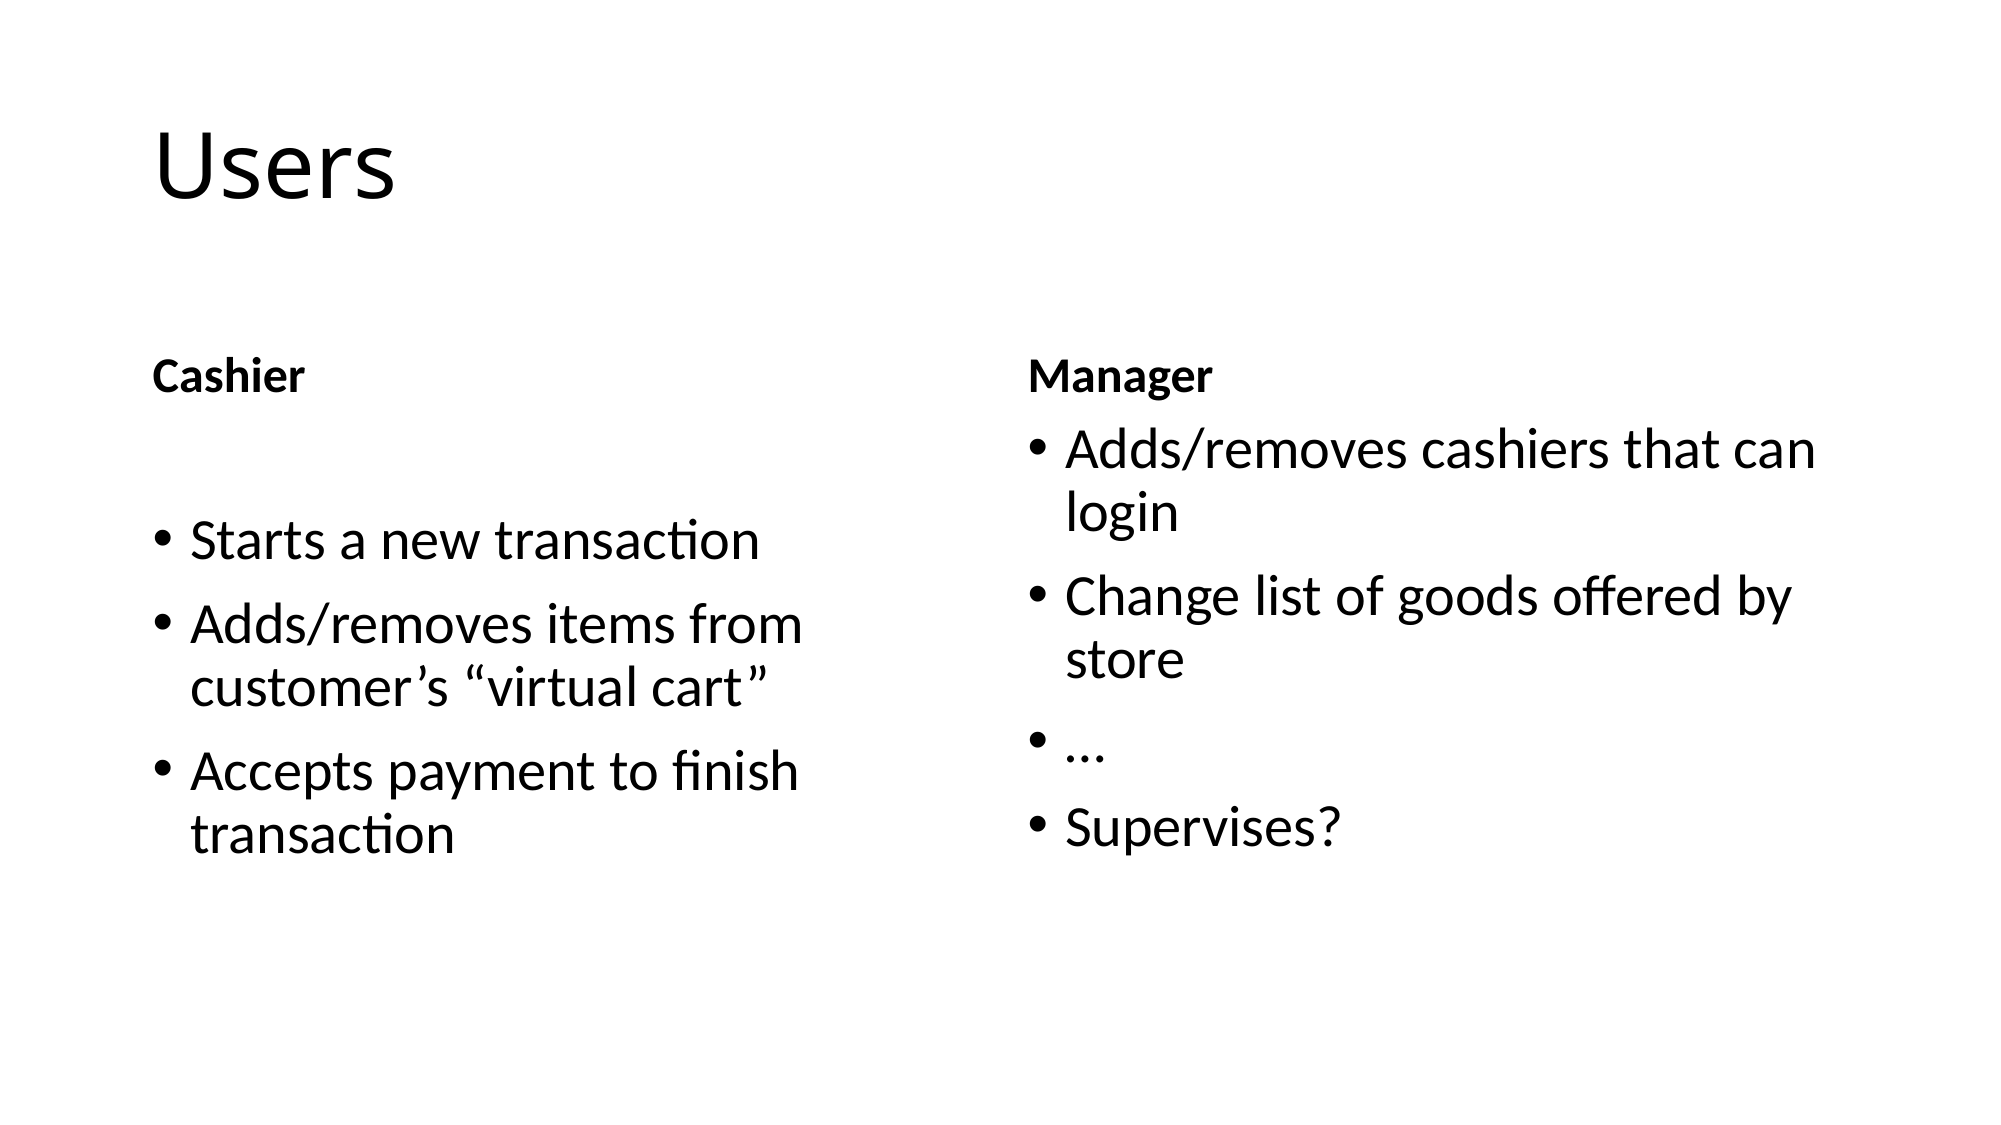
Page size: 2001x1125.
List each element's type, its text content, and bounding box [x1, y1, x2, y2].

list Manager [1012, 275, 1863, 410]
list Cashier [137, 275, 984, 410]
list Starts a new transaction Adds/removes items from customer’s “virtual cart” Accepts payment to finish transaction [137, 410, 984, 1016]
title Users [137, 59, 1863, 278]
list Adds/removes cashiers that can login Change list of goods offered by store … Supervises? [1012, 410, 1863, 1016]
